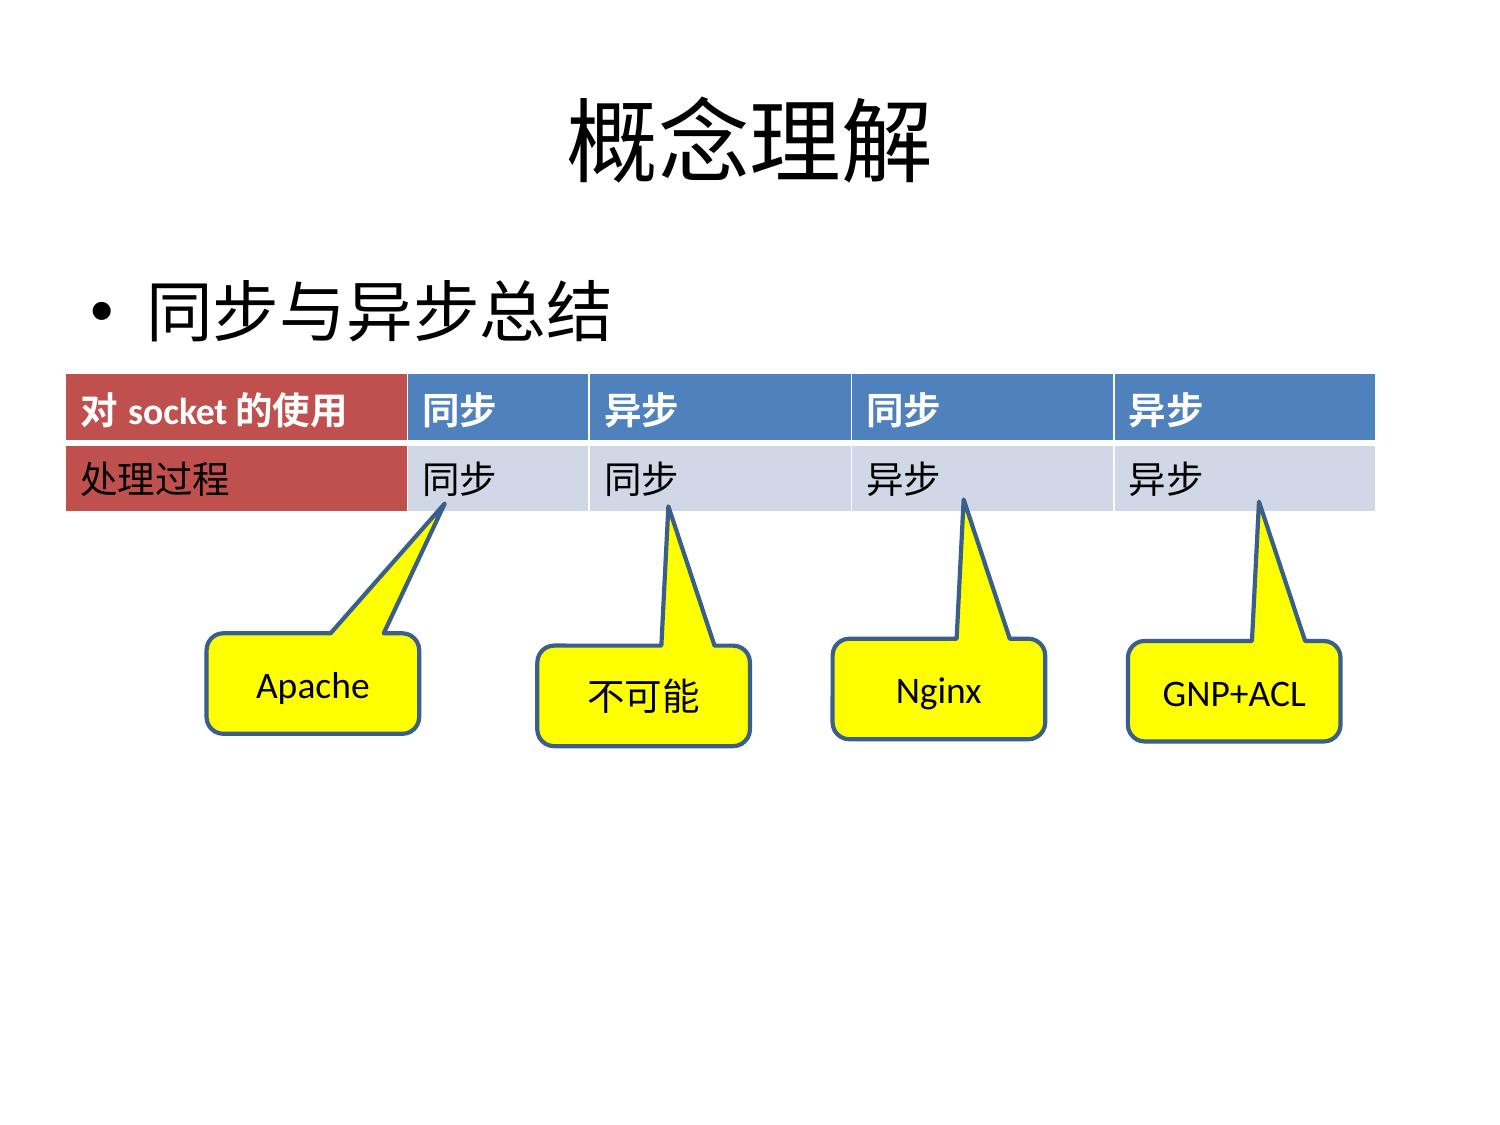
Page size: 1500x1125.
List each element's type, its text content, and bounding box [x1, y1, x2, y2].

title 概念理解 [75, 45, 1425, 233]
text_box Nginx [830, 497, 1048, 742]
table_cell 同步 [590, 446, 851, 511]
table_cell 同步 [408, 446, 588, 511]
text_box Apache [204, 501, 447, 736]
table_header 异步 [1115, 374, 1375, 440]
table_header 异步 [590, 374, 851, 440]
table_cell 异步 [852, 446, 1113, 511]
table_cell 异步 [1115, 446, 1375, 511]
table_header 同步 [408, 374, 588, 440]
table_header 同步 [852, 374, 1113, 440]
table_cell 处理过程 [66, 446, 407, 511]
text_box 不可能 [535, 504, 753, 749]
table_header 对socket的使用 [66, 374, 407, 440]
text_box GNP+ACL [1125, 499, 1343, 744]
list 同步与异步总结 [75, 262, 1425, 1005]
